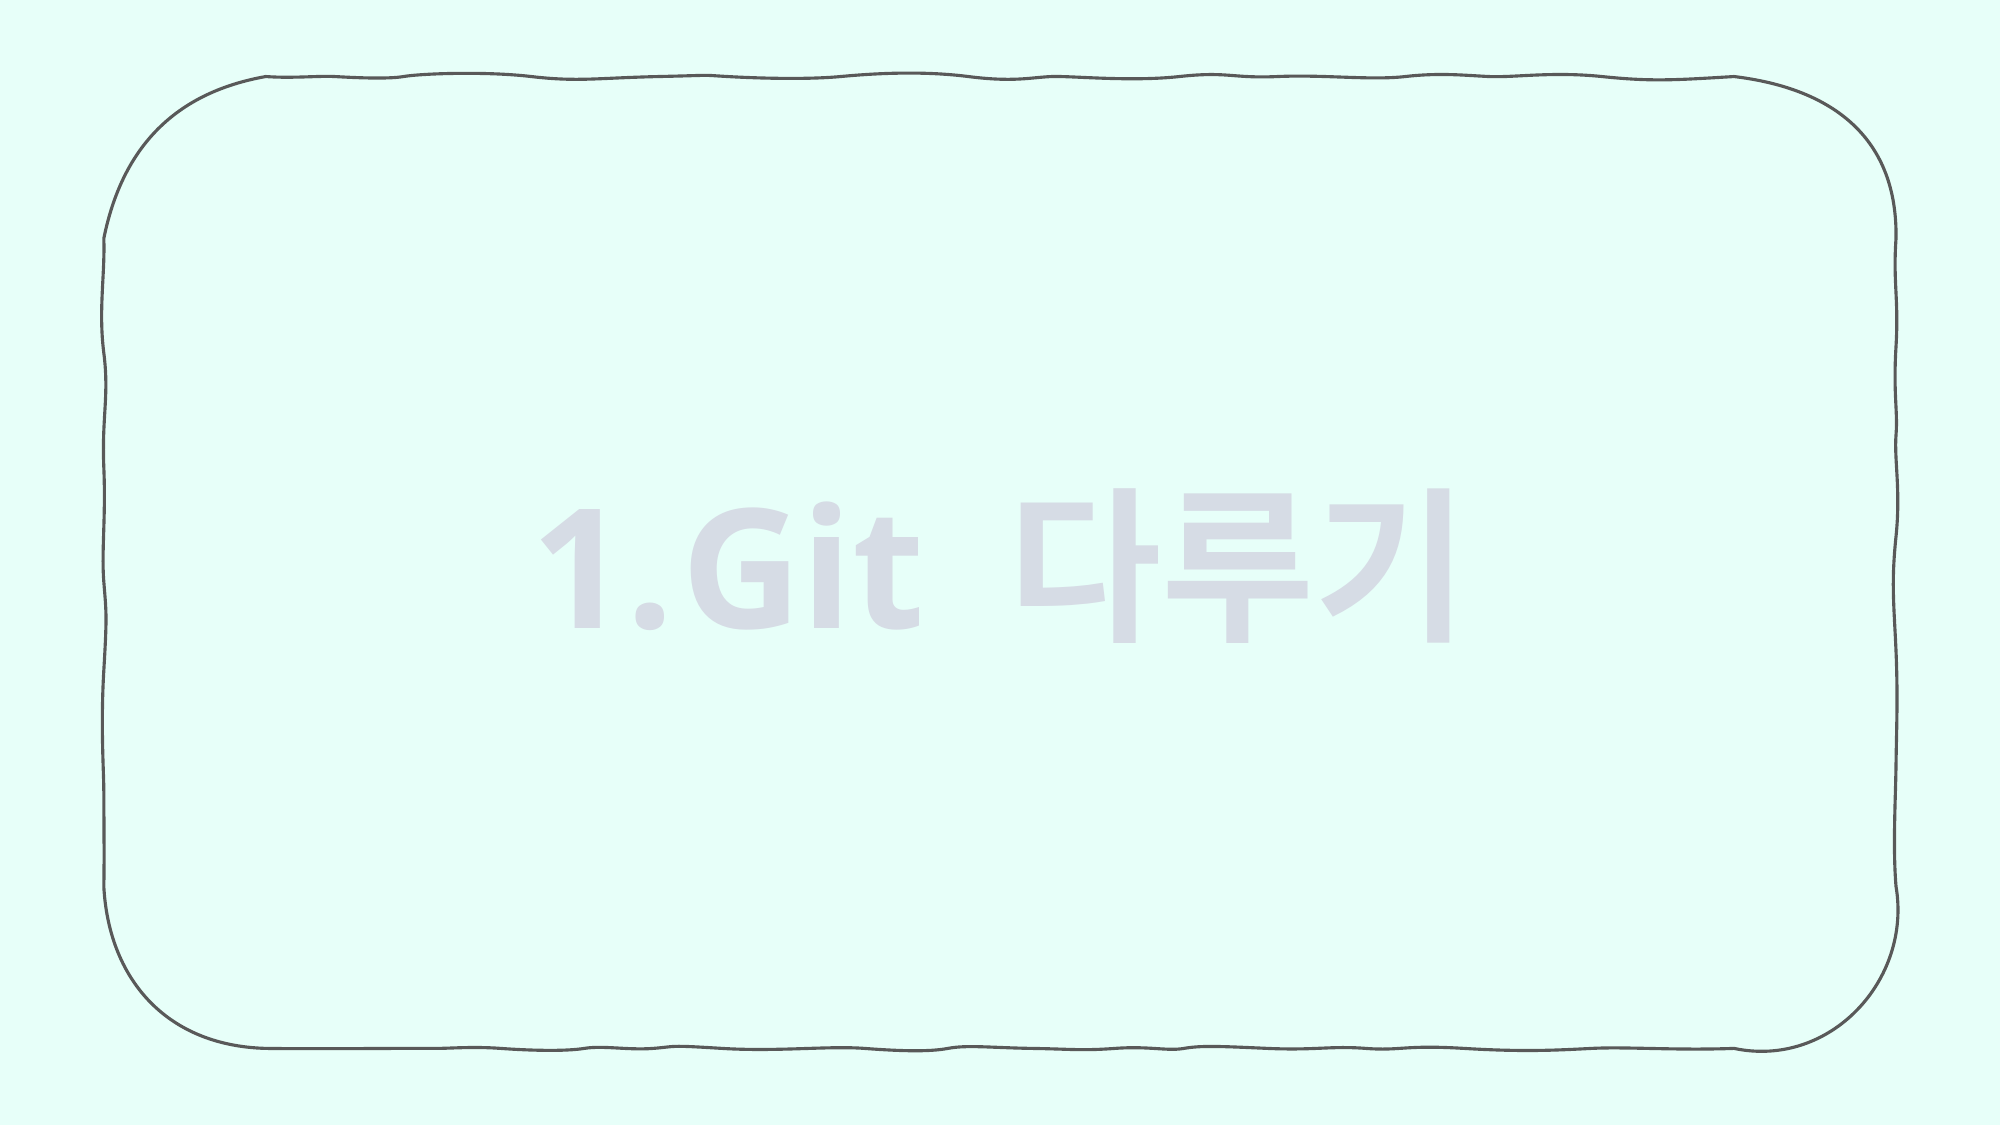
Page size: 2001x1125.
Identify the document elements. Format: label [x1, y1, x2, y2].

text_box [103, 76, 1896, 1049]
